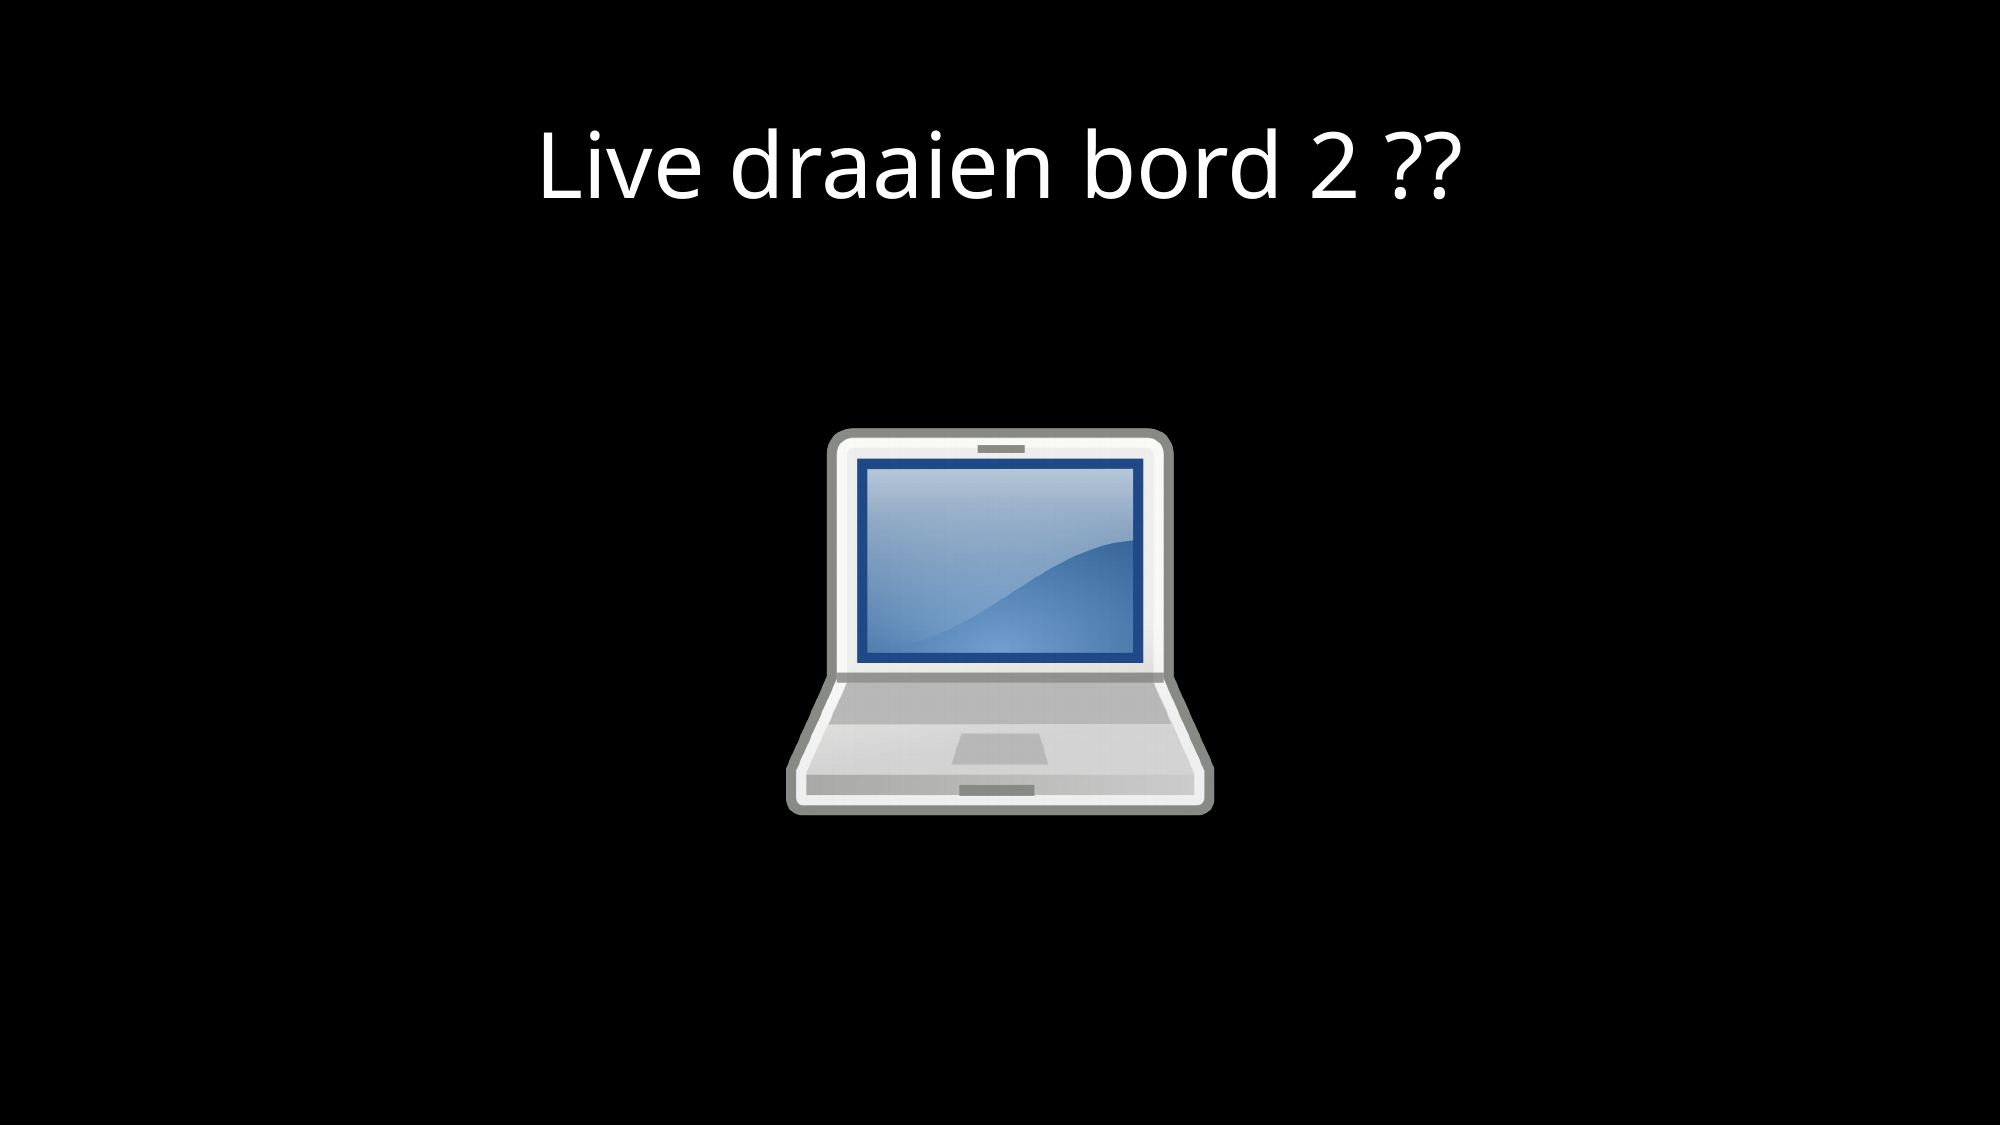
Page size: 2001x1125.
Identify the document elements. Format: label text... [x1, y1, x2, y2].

title Live draaien bord 2 ?? [137, 59, 1863, 278]
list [754, 387, 1245, 878]
